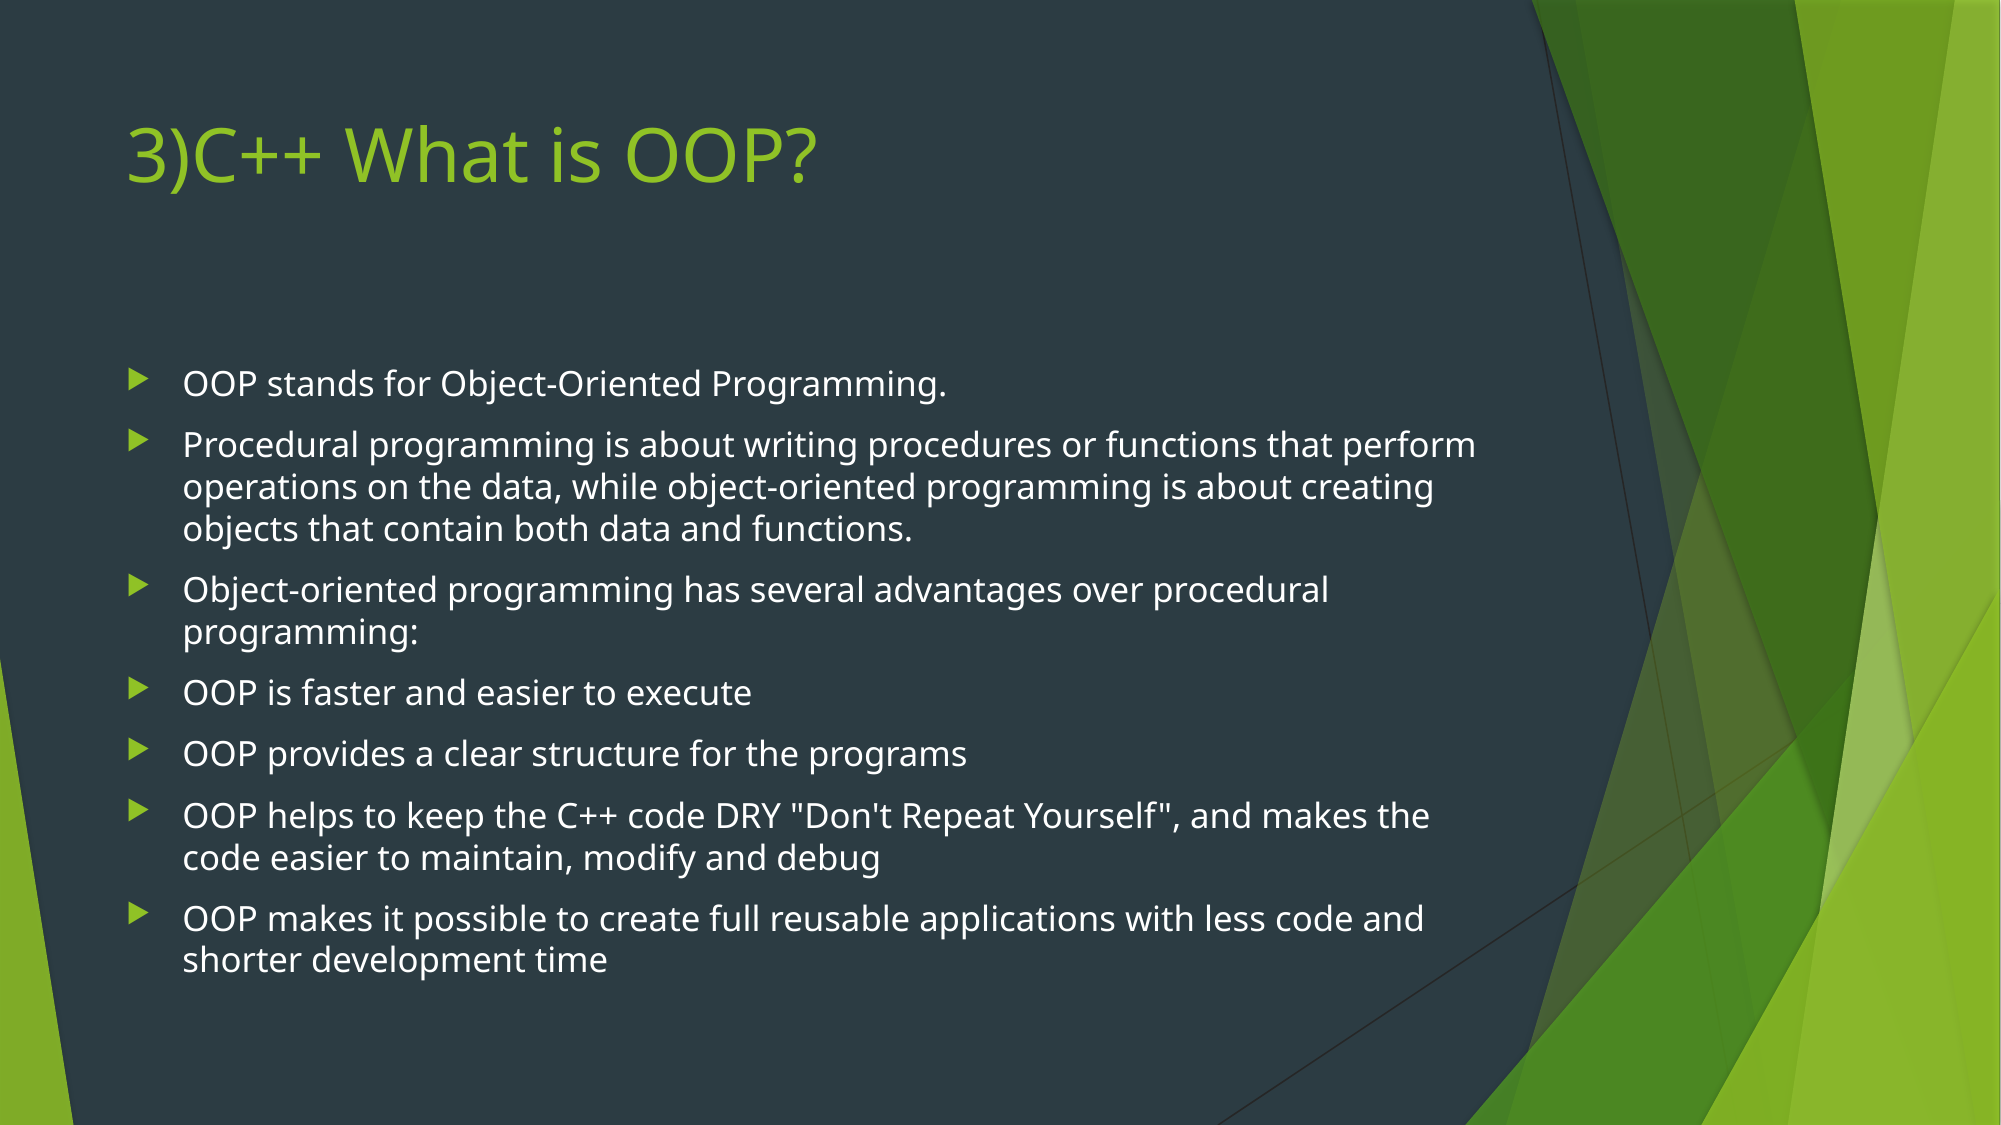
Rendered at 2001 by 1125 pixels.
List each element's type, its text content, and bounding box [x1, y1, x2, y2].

list OOP stands for Object-Oriented Programming. Procedural programming is about writing procedures or functions that perform operations on the data, while object-oriented programming is about creating objects that contain both data and functions. Object-oriented programming has several advantages over procedural programming: OOP is faster and easier to execute OOP provides a clear structure for the programs OOP helps to keep the C++ code DRY "Don't Repeat Yourself", and makes the code easier to maintain, modify and debug OOP makes it possible to create full reusable applications with less code and shorter development time [111, 354, 1522, 992]
title 3)C++ What is OOP? [111, 99, 1522, 317]
